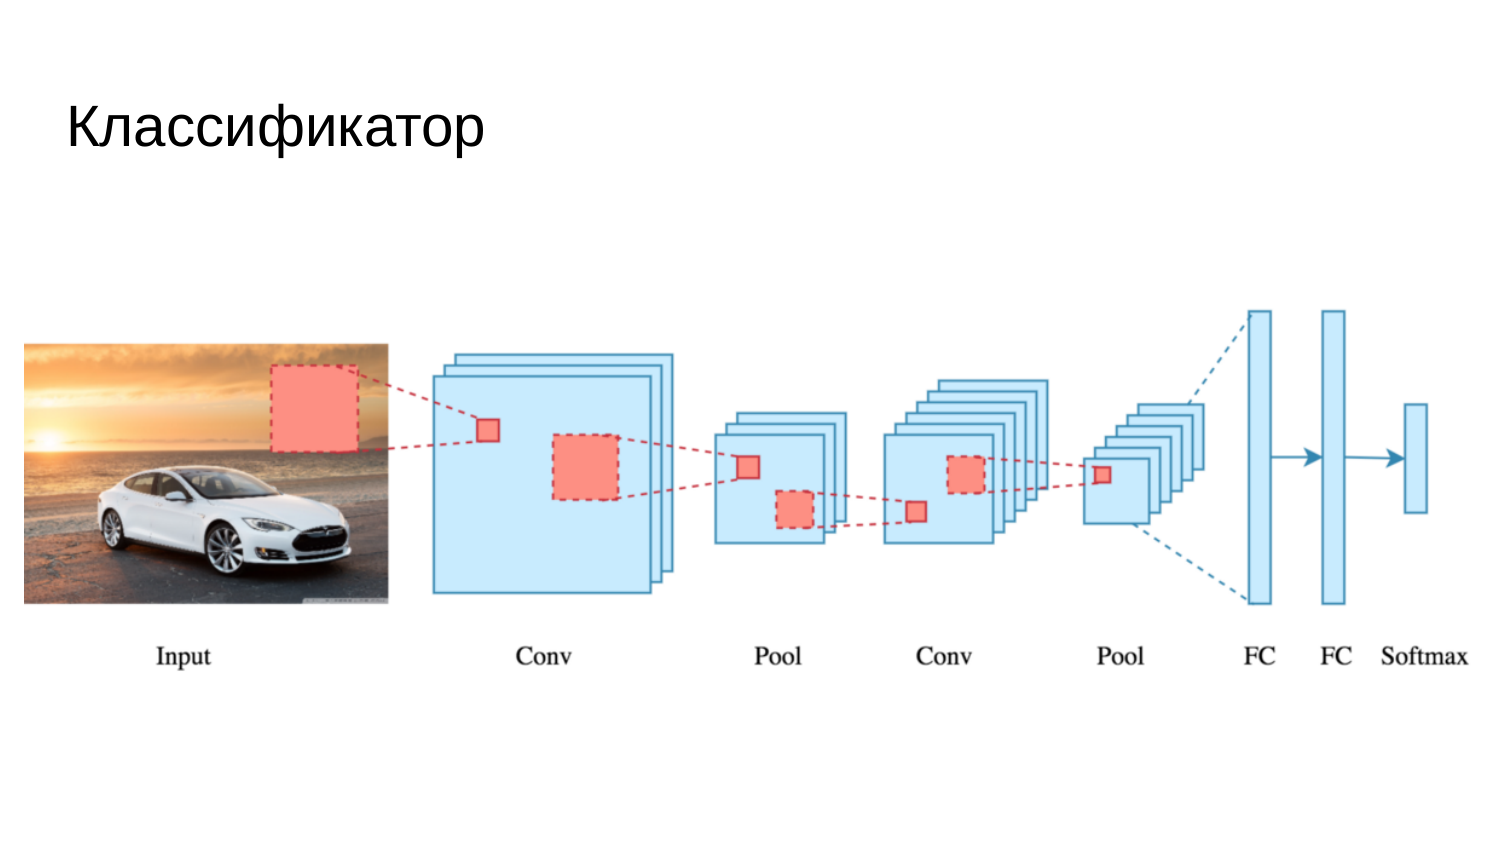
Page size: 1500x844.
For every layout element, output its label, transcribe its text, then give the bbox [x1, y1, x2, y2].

picture [24, 303, 1476, 678]
title Классификатор [51, 72, 1449, 167]
